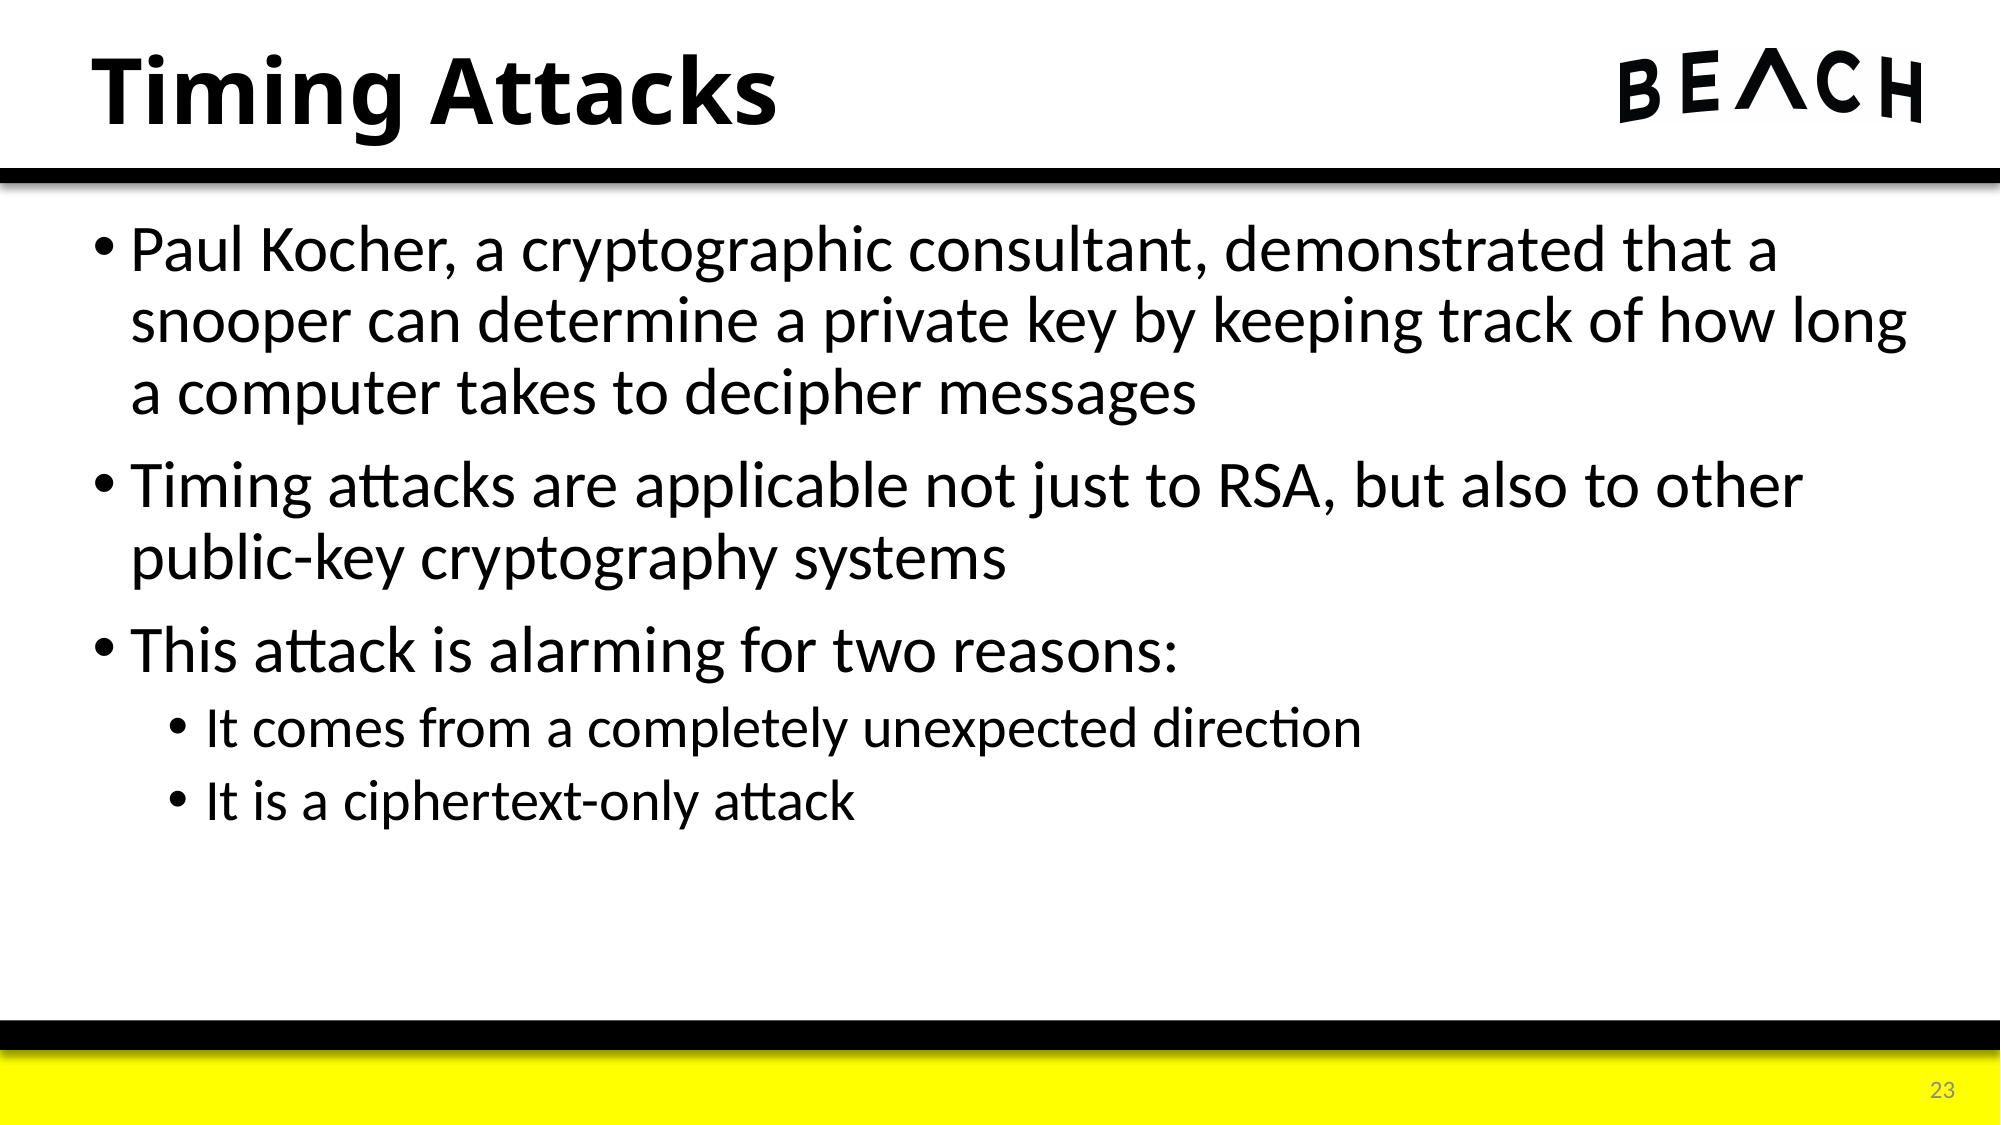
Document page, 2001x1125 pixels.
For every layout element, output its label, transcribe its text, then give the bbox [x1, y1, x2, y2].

list Paul Kocher, a cryptographic consultant, demonstrated that a snooper can determine a private key by keeping track of how long a computer takes to decipher messages Timing attacks are applicable not just to RSA, but also to other public-key cryptography systems This attack is alarming for two reasons: It comes from a completely unexpected direction It is a ciphertext-only attack [77, 205, 1943, 1006]
picture [1620, 48, 1921, 124]
text_box [0, 167, 2000, 184]
text_box Timing Attacks [74, 10, 1425, 179]
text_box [0, 1020, 2000, 1125]
